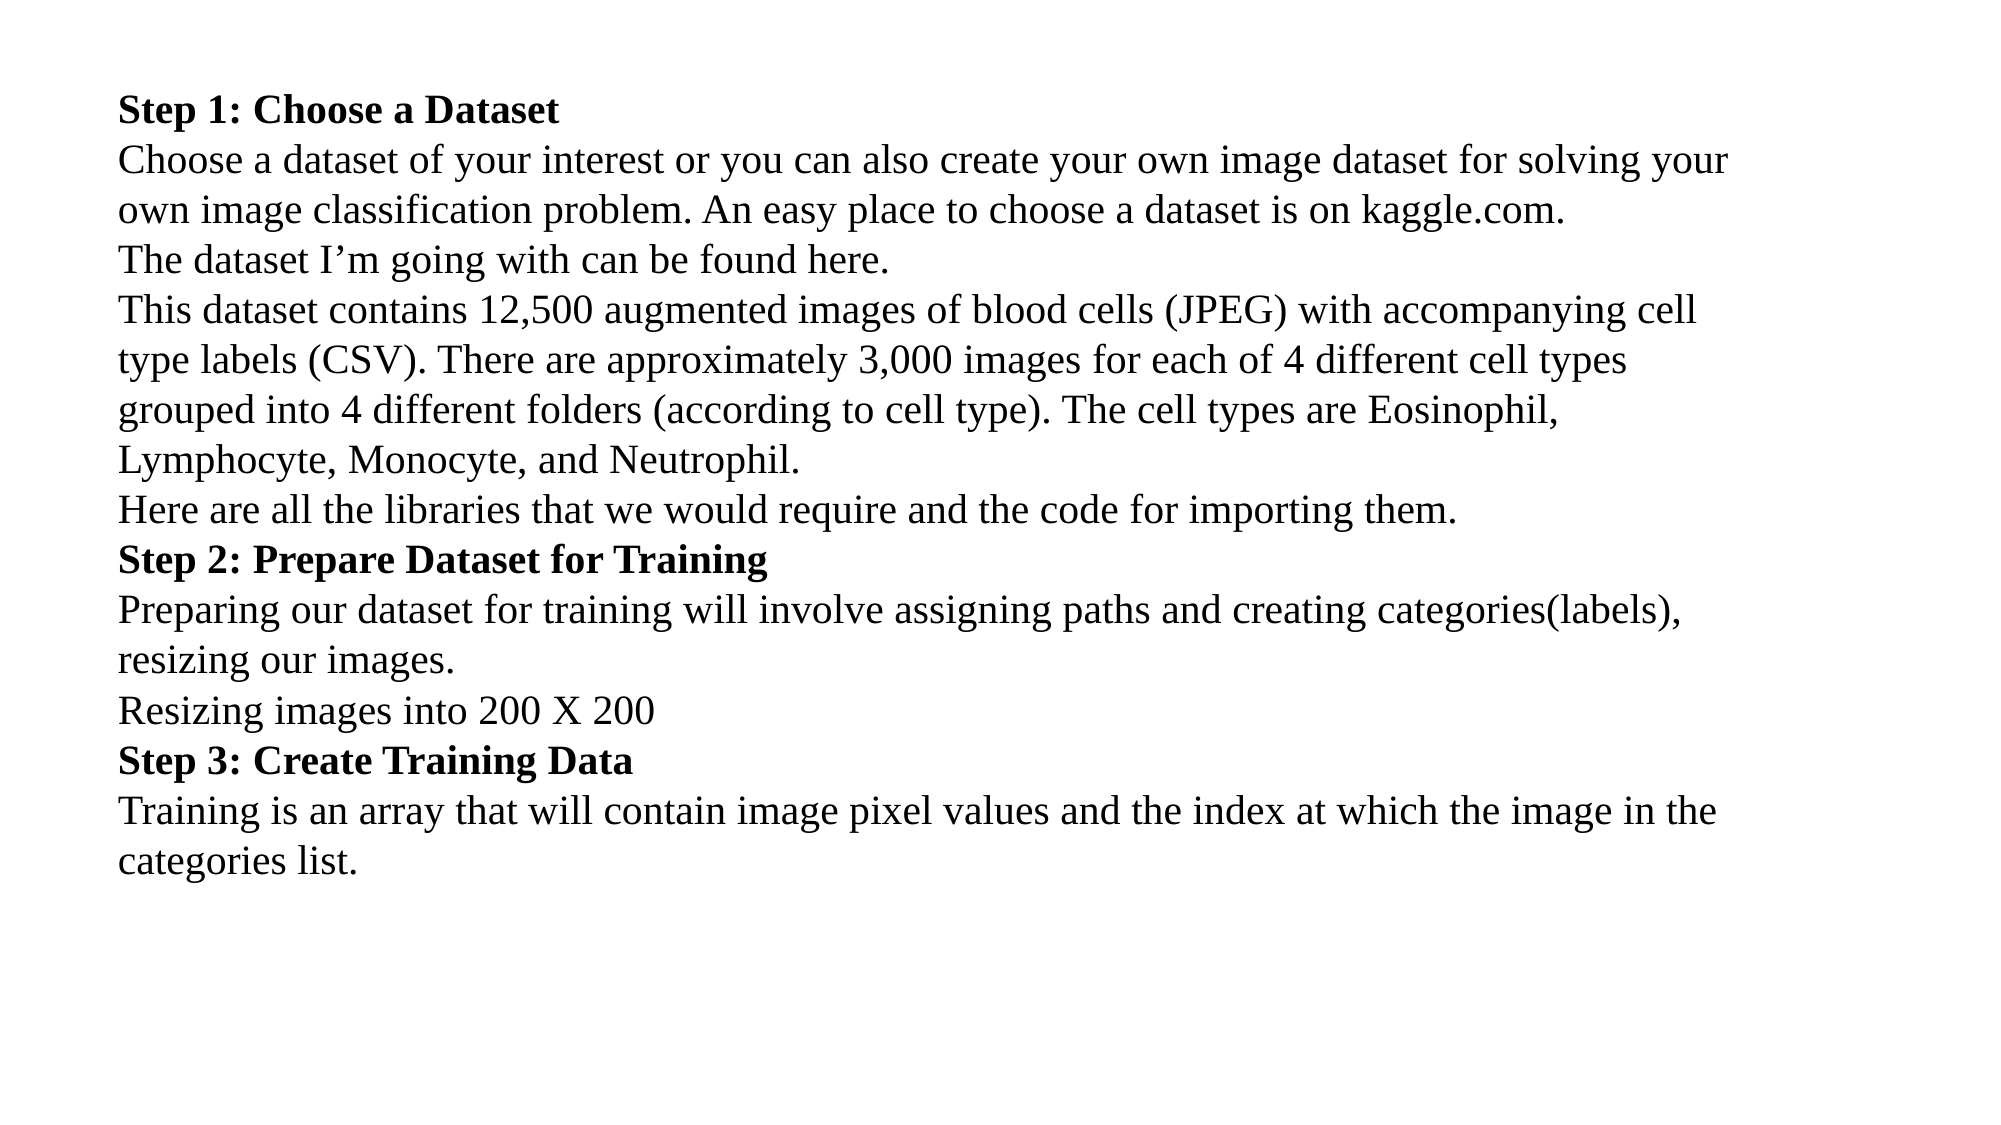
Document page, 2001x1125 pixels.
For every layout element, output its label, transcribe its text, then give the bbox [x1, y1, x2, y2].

text_box Step 1: Choose a Dataset Choose a dataset of your interest or you can also create your own image dataset for solving your own image classification problem. An easy place to choose a dataset is on kaggle.com. The dataset I’m going with can be found here. This dataset contains 12,500 augmented images of blood cells (JPEG) with accompanying cell type labels (CSV). There are approximately 3,000 images for each of 4 different cell types grouped into 4 different folders (according to cell type). The cell types are Eosinophil, Lymphocyte, Monocyte, and Neutrophil. Here are all the libraries that we would require and the code for importing them. Step 2: Prepare Dataset for Training Preparing our dataset for training will involve assigning paths and creating categories(labels), resizing our images. Resizing images into 200 X 200 Step 3: Create Training Data Training is an array that will contain image pixel values and the index at which the image in the categories list. [103, 74, 1776, 890]
